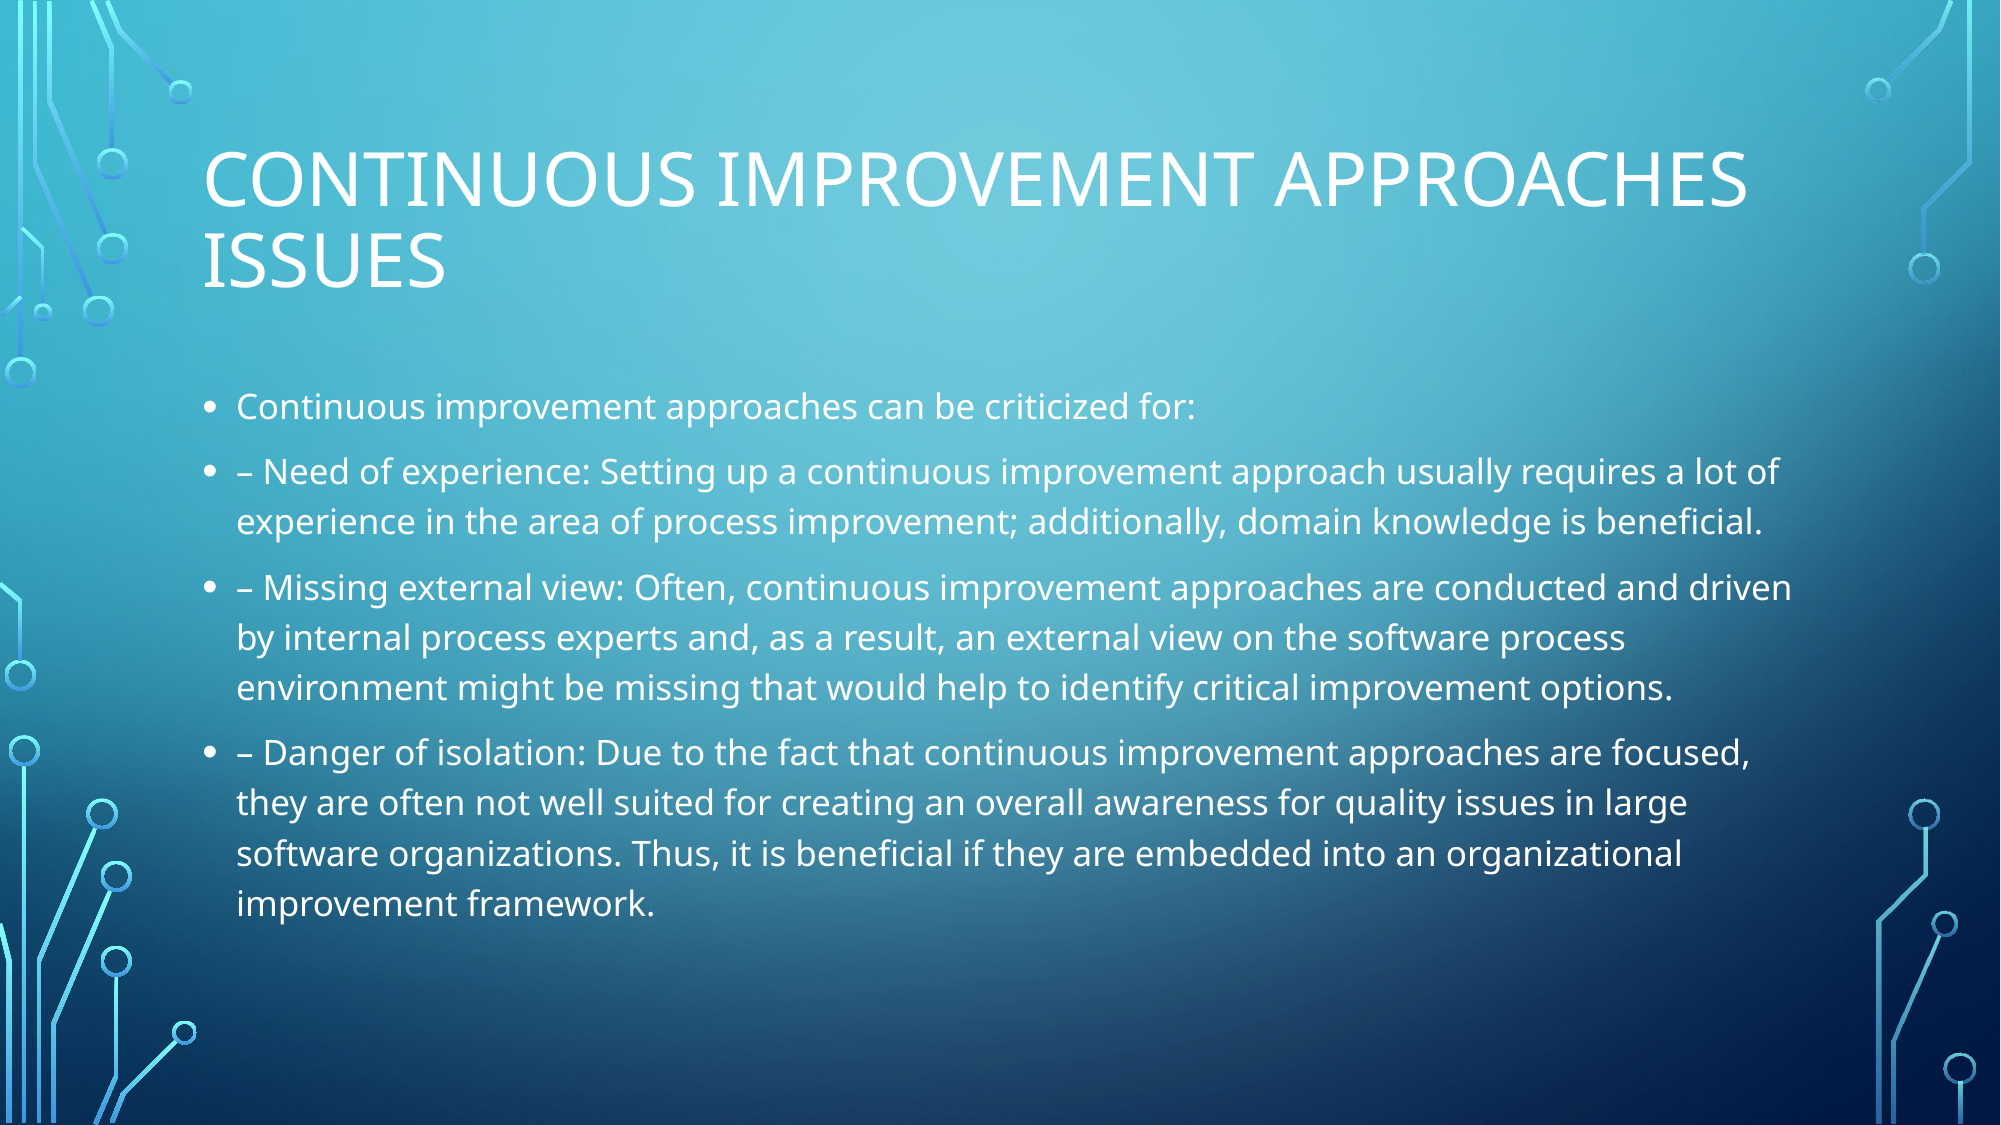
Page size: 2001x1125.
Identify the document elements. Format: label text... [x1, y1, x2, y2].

list Continuous improvement approaches can be criticized for: – Need of experience: Setting up a continuous improvement approach usually requires a lot of experience in the area of process improvement; additionally, domain knowledge is beneﬁcial. – Missing external view: Often, continuous improvement approaches are conducted and driven by internal process experts and, as a result, an external view on the software process environment might be missing that would help to identify critical improvement options. – Danger of isolation: Due to the fact that continuous improvement approaches are focused, they are often not well suited for creating an overall awareness for quality issues in large software organizations. Thus, it is beneﬁcial if they are embedded into an organizational improvement framework. [187, 369, 1813, 950]
title Continuous improvement approaches issues [187, 101, 1813, 344]
